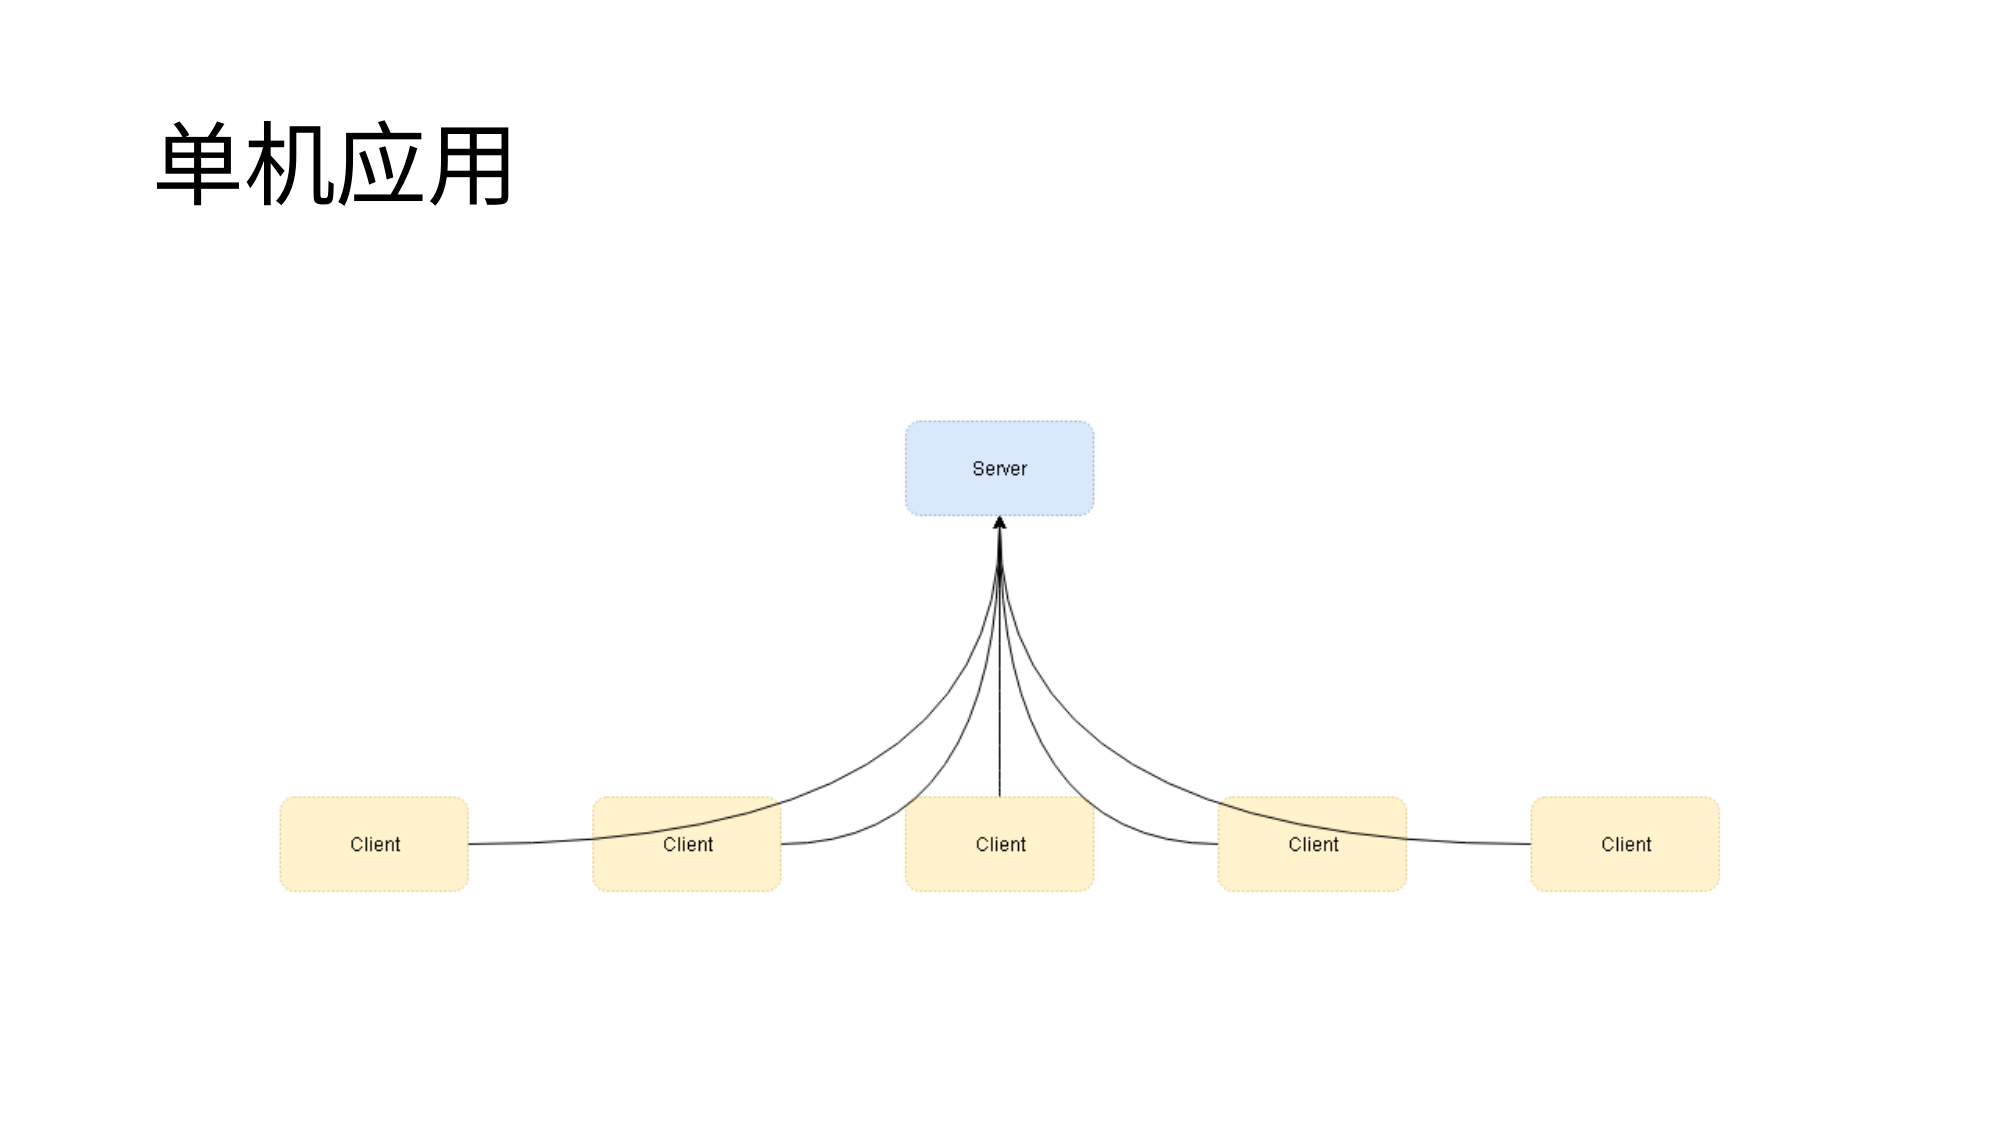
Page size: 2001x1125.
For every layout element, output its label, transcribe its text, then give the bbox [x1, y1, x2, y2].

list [272, 413, 1728, 900]
title 单机应用 [137, 59, 1863, 278]
